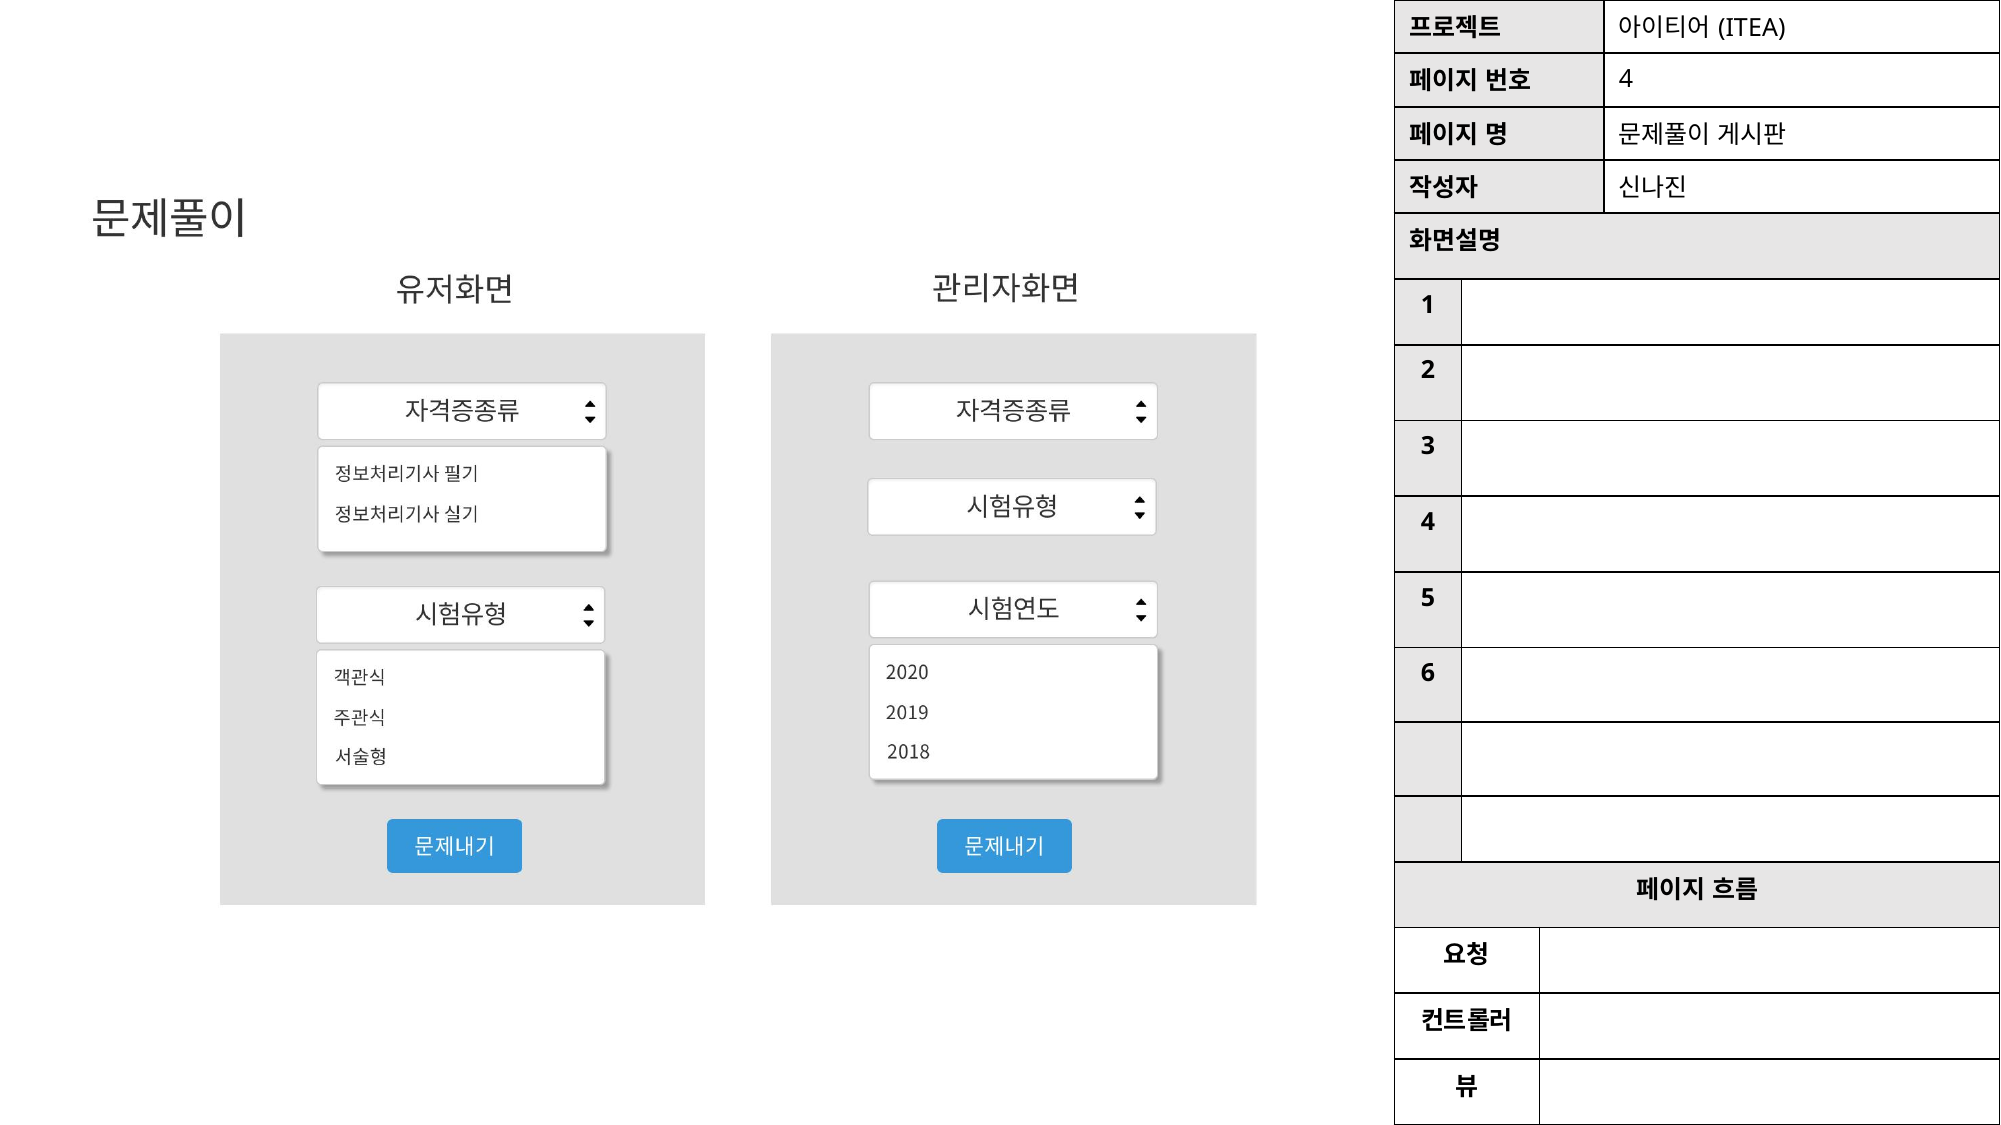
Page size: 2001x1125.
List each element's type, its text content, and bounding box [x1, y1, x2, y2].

table_cell 작성자 [1395, 161, 1603, 212]
table_cell 컨트롤러 [1395, 994, 1539, 1058]
table_cell [1462, 797, 1999, 861]
table_cell 뷰 [1395, 1060, 1539, 1124]
table_cell 페이지 번호 [1395, 54, 1603, 106]
table_cell 문제풀이 게시판 [1605, 108, 1999, 159]
table_cell [1462, 346, 1999, 420]
table_cell [1462, 648, 1999, 721]
table_header 아이티어(ITEA) [1605, 1, 1999, 52]
table_cell [1462, 421, 1999, 495]
table_cell 1 [1395, 280, 1461, 344]
table_cell [1540, 994, 1999, 1058]
table_cell 신나진 [1605, 161, 1999, 212]
table_cell 6 [1395, 648, 1461, 721]
table_cell 요청 [1395, 928, 1539, 992]
table_cell [1462, 497, 1999, 571]
table_header 화면설명 [1395, 214, 1999, 278]
table_cell [1462, 280, 1999, 344]
table_cell 2 [1395, 346, 1461, 420]
table_header 프로젝트 [1395, 1, 1603, 52]
table_cell 5 [1395, 573, 1461, 647]
table_cell [1540, 1060, 1999, 1124]
table_cell 페이지 명 [1395, 108, 1603, 159]
table_cell 4 [1395, 497, 1461, 571]
table_cell [1395, 797, 1461, 861]
table_cell [1395, 723, 1461, 795]
table_cell 3 [1395, 421, 1461, 495]
table_cell 4 [1605, 54, 1999, 106]
table_cell [1462, 723, 1999, 795]
table_cell [1540, 928, 1999, 992]
picture [49, 158, 1368, 967]
table_cell 페이지 흐름 [1395, 863, 1999, 927]
table_cell [1462, 573, 1999, 647]
